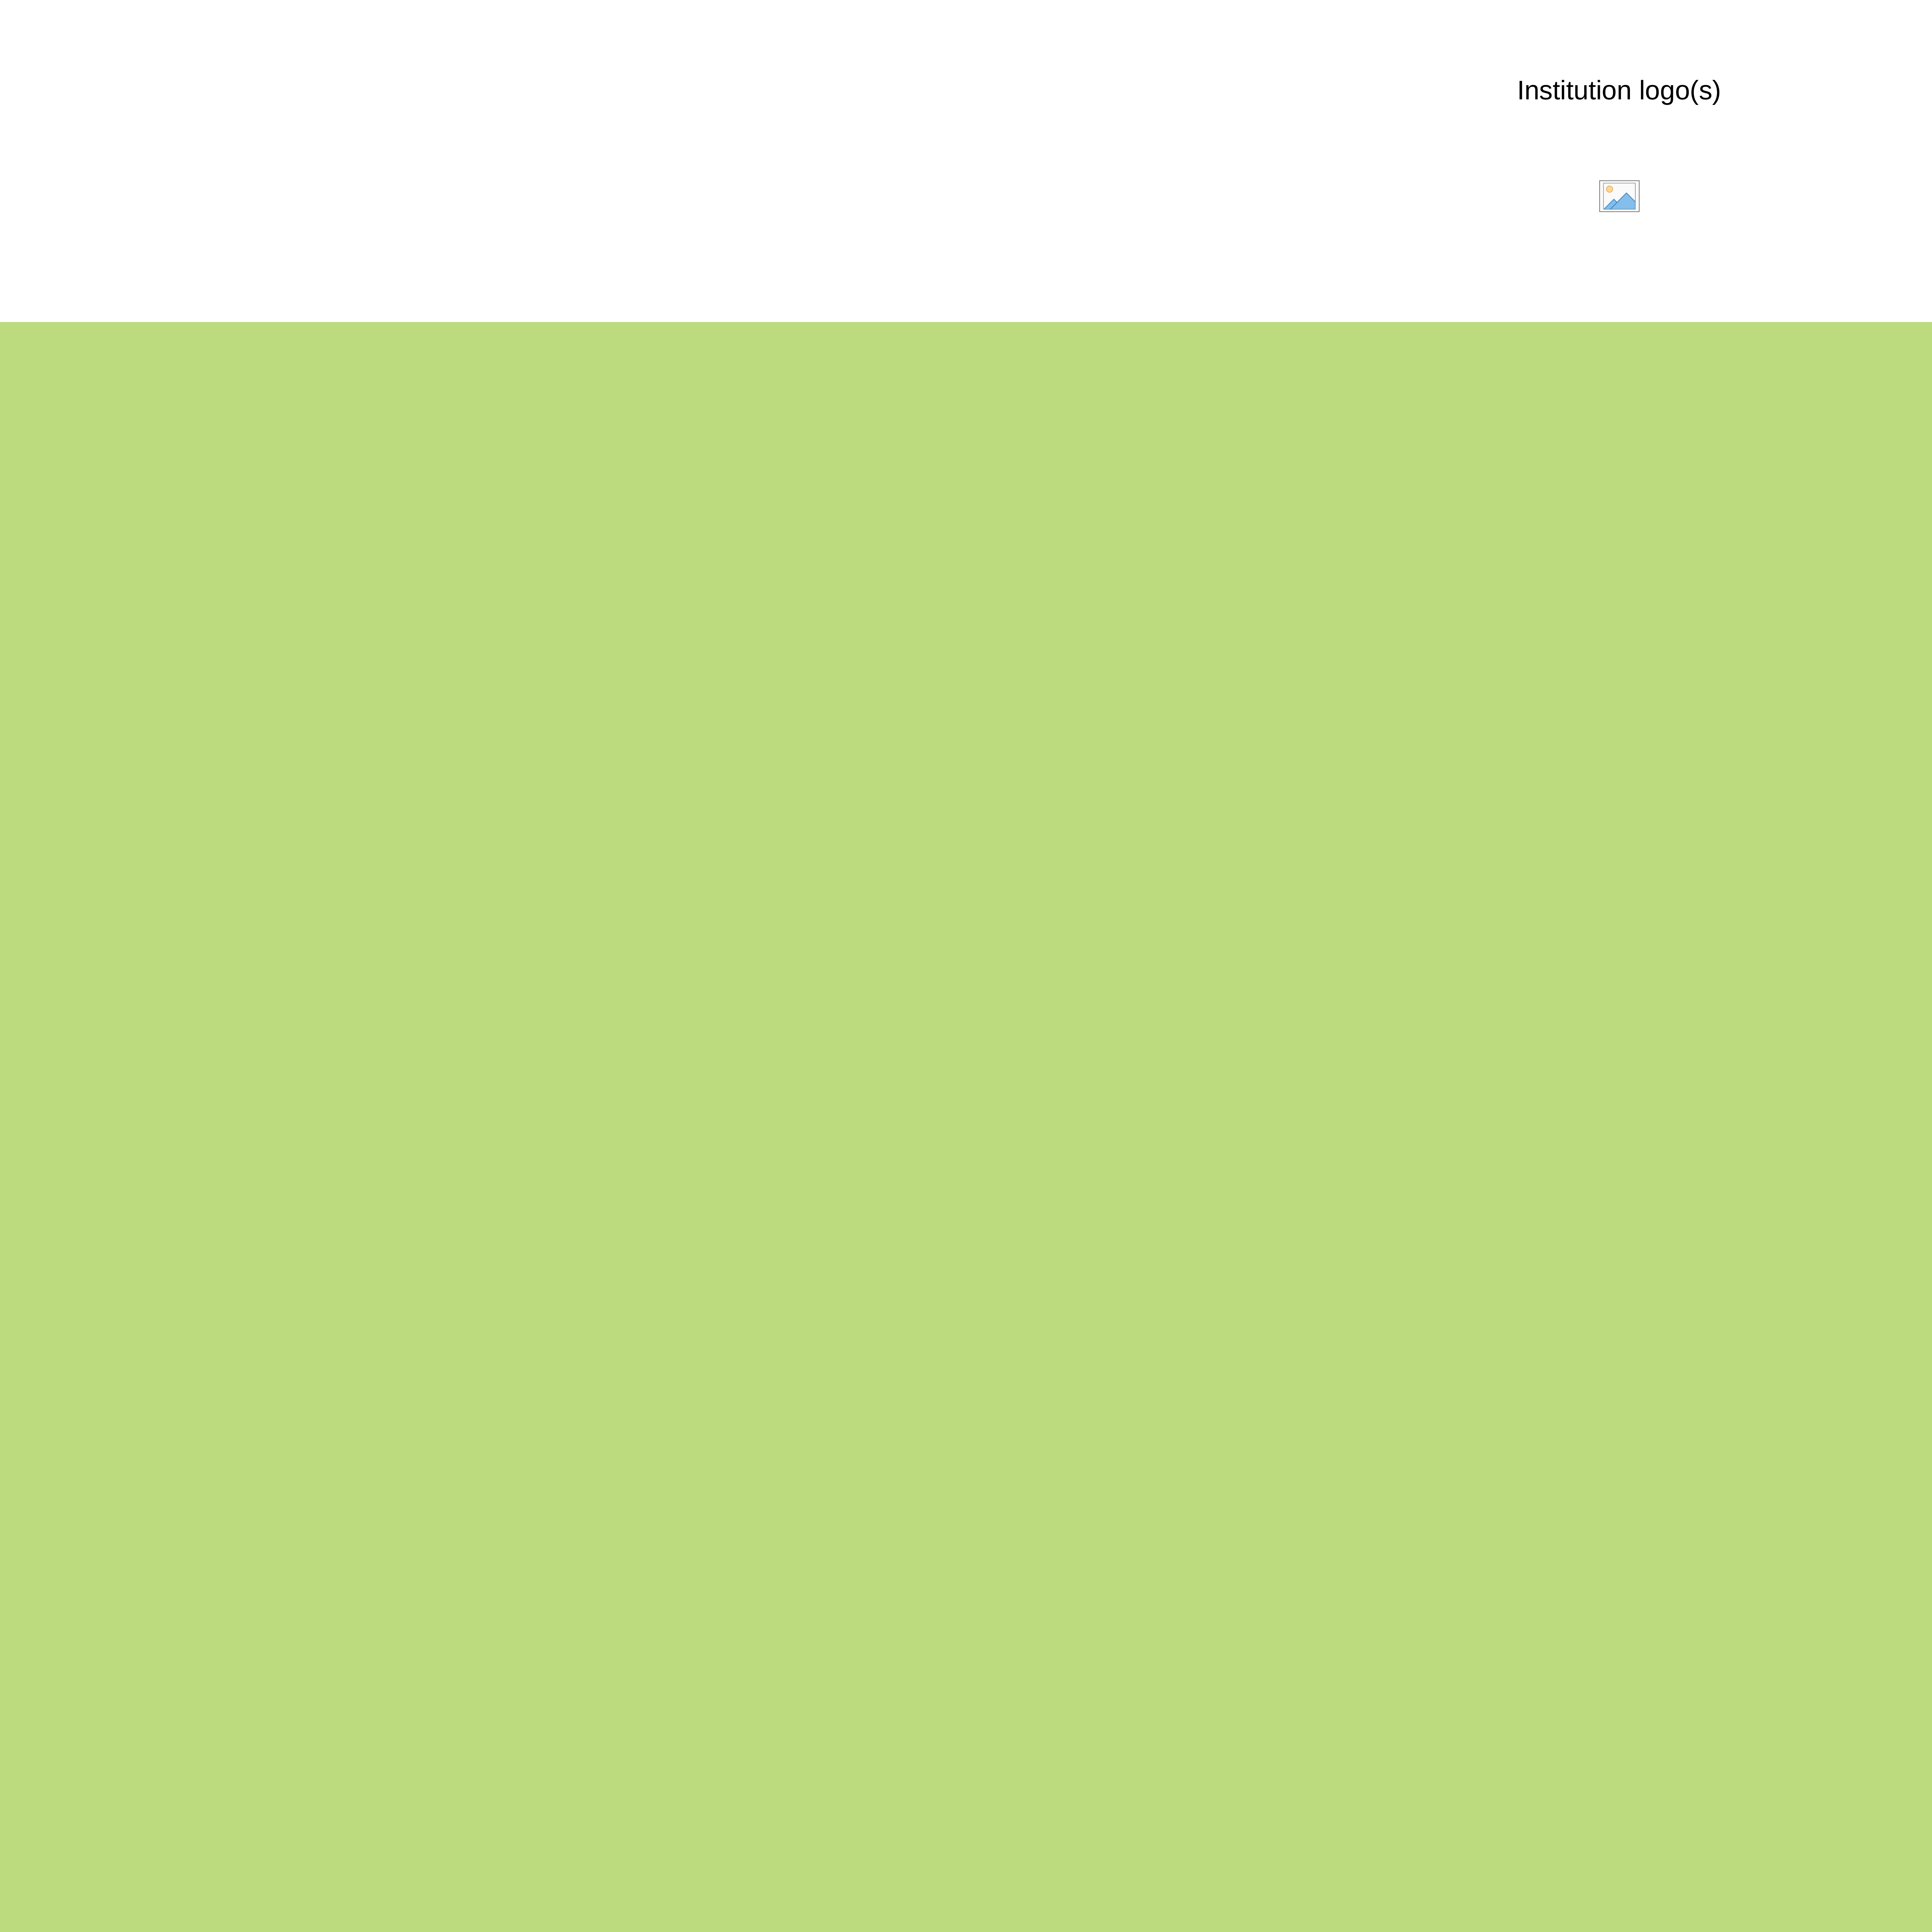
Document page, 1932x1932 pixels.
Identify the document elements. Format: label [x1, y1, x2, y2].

picture [1401, 70, 1838, 322]
